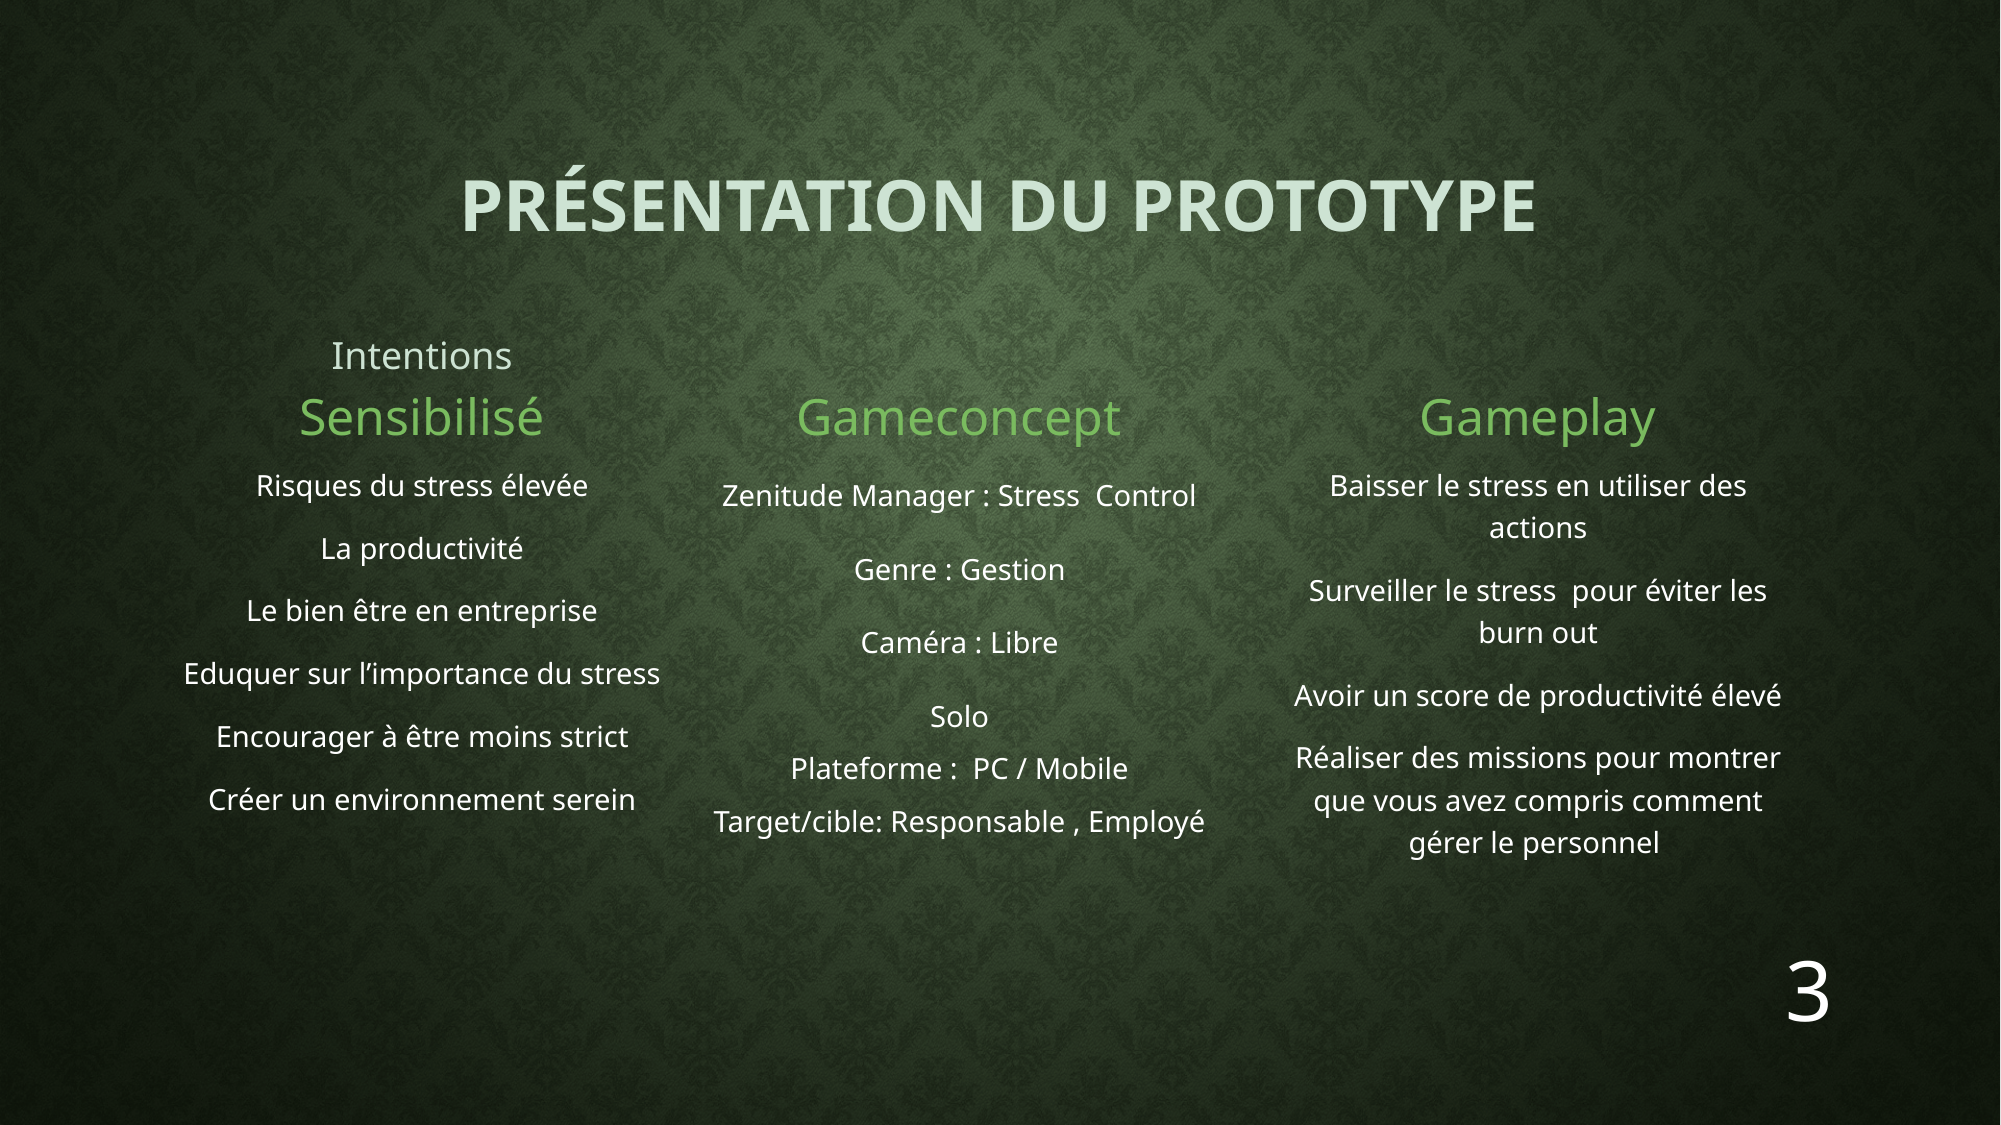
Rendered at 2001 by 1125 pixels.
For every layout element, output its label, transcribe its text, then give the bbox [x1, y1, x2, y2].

text_box Baisser le stress en utiliser des actions Surveiller le stress pour éviter les burn out Avoir un score de productivité élevé Réaliser des missions pour montrer que vous avez compris comment gérer le personnel [1267, 452, 1809, 925]
list Zenitude Manager : Stress Control Genre : Gestion Caméra : Libre Solo Plateforme : PC / Mobile Target/cible: Responsable , Employé [693, 452, 1231, 925]
text_box Gameconcept [693, 317, 1230, 453]
slide_number 3 [1724, 965, 1849, 1025]
text_box Gameplay [1267, 317, 1809, 452]
title Présentation du prototype [149, 99, 1849, 318]
text_box Sensibilisé [151, 317, 693, 452]
text_box Intentions [316, 324, 528, 385]
text_box Risques du stress élevée La productivité Le bien être en entreprise Eduquer sur l’importance du stress Encourager à être moins strict Créer un environnement serein [151, 452, 693, 925]
